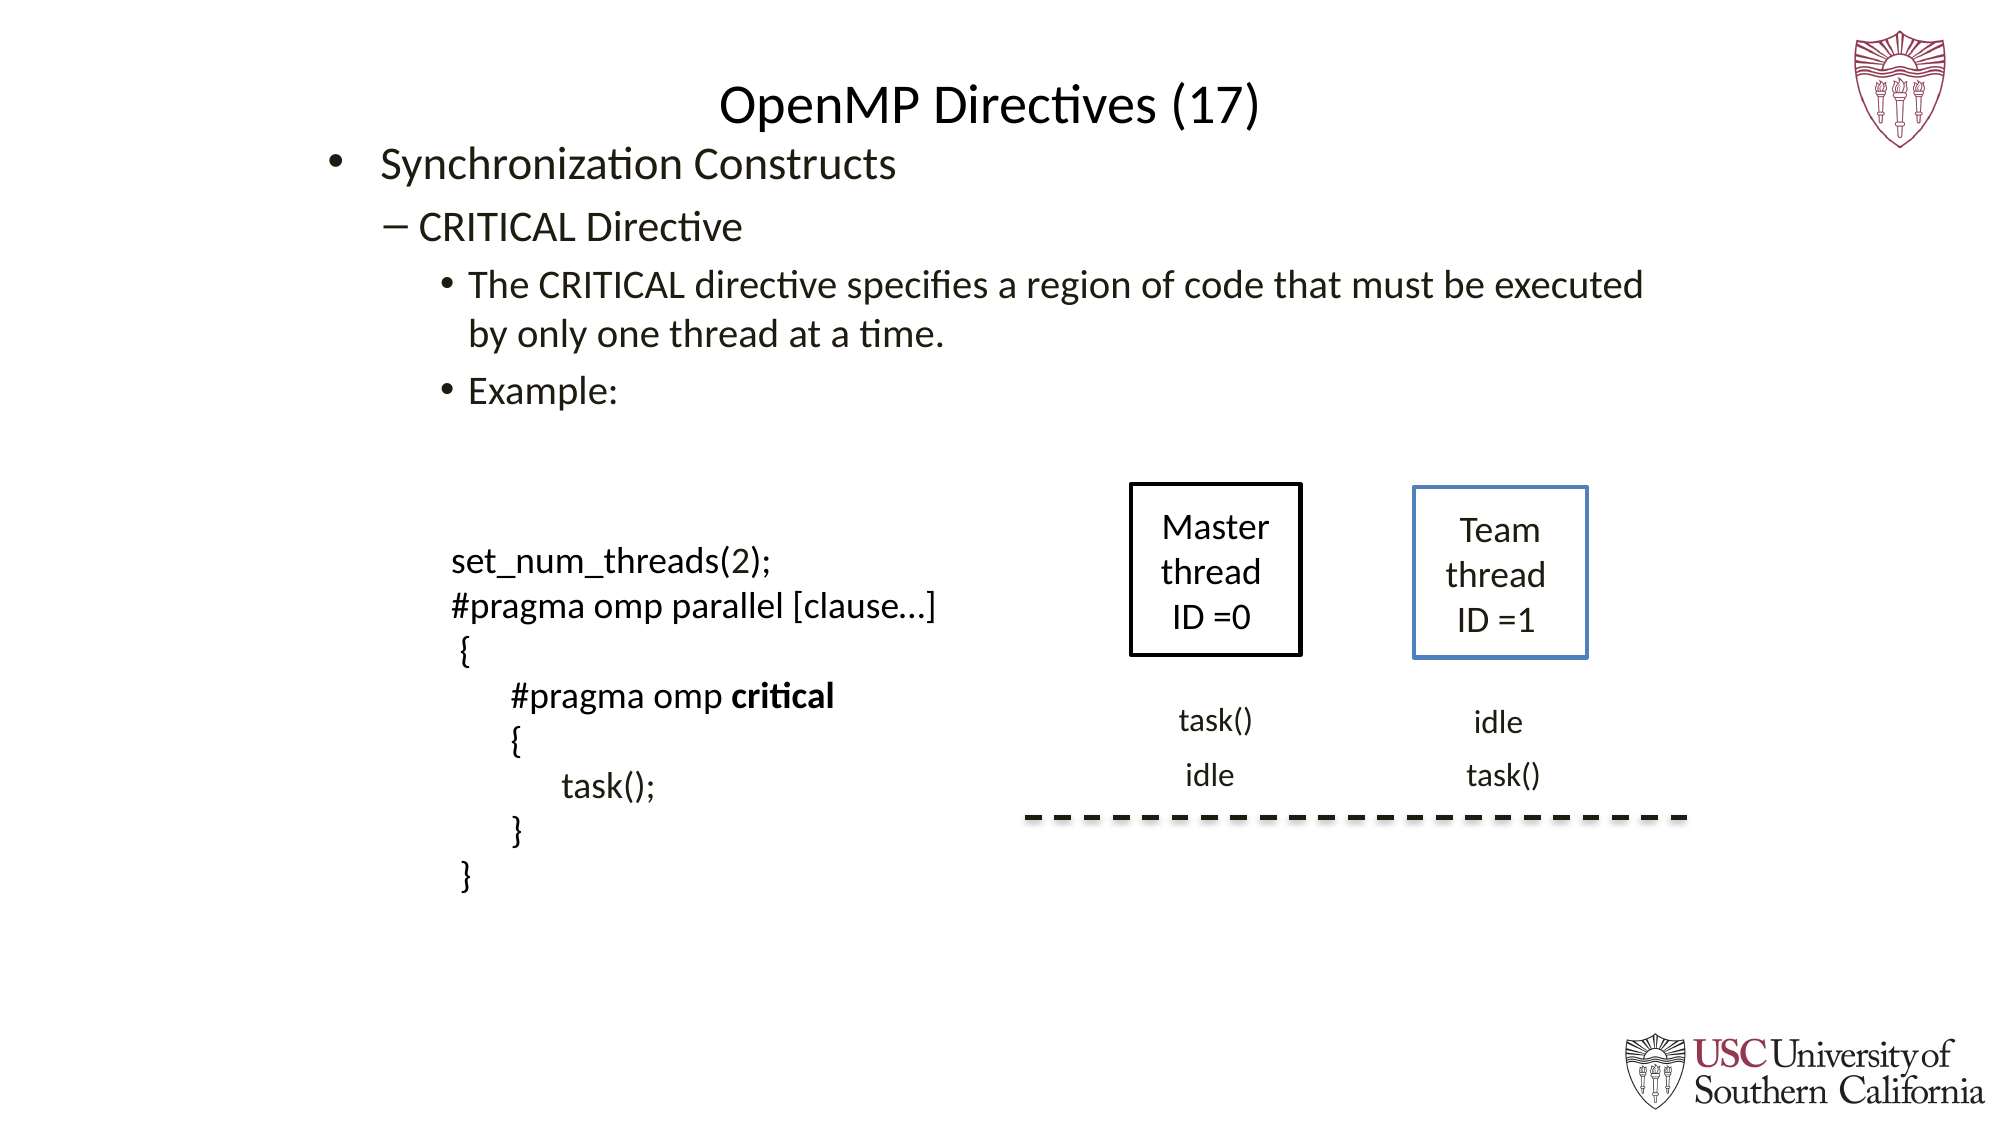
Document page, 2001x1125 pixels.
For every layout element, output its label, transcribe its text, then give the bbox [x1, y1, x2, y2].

text_box task() [1451, 758, 1557, 801]
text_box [1130, 484, 1588, 749]
text_box set_num_threads(2); #pragma omp parallel [clause…] { #pragma omp critical { task(); } } [427, 529, 953, 904]
title OpenMP Directives (17) [350, 24, 1644, 125]
list Synchronization Constructs CRITICAL Directive The CRITICAL directive specifies a region of code that must be executed by only one thread at a time. Example: [312, 125, 1688, 950]
text_box idle [1155, 758, 1250, 801]
